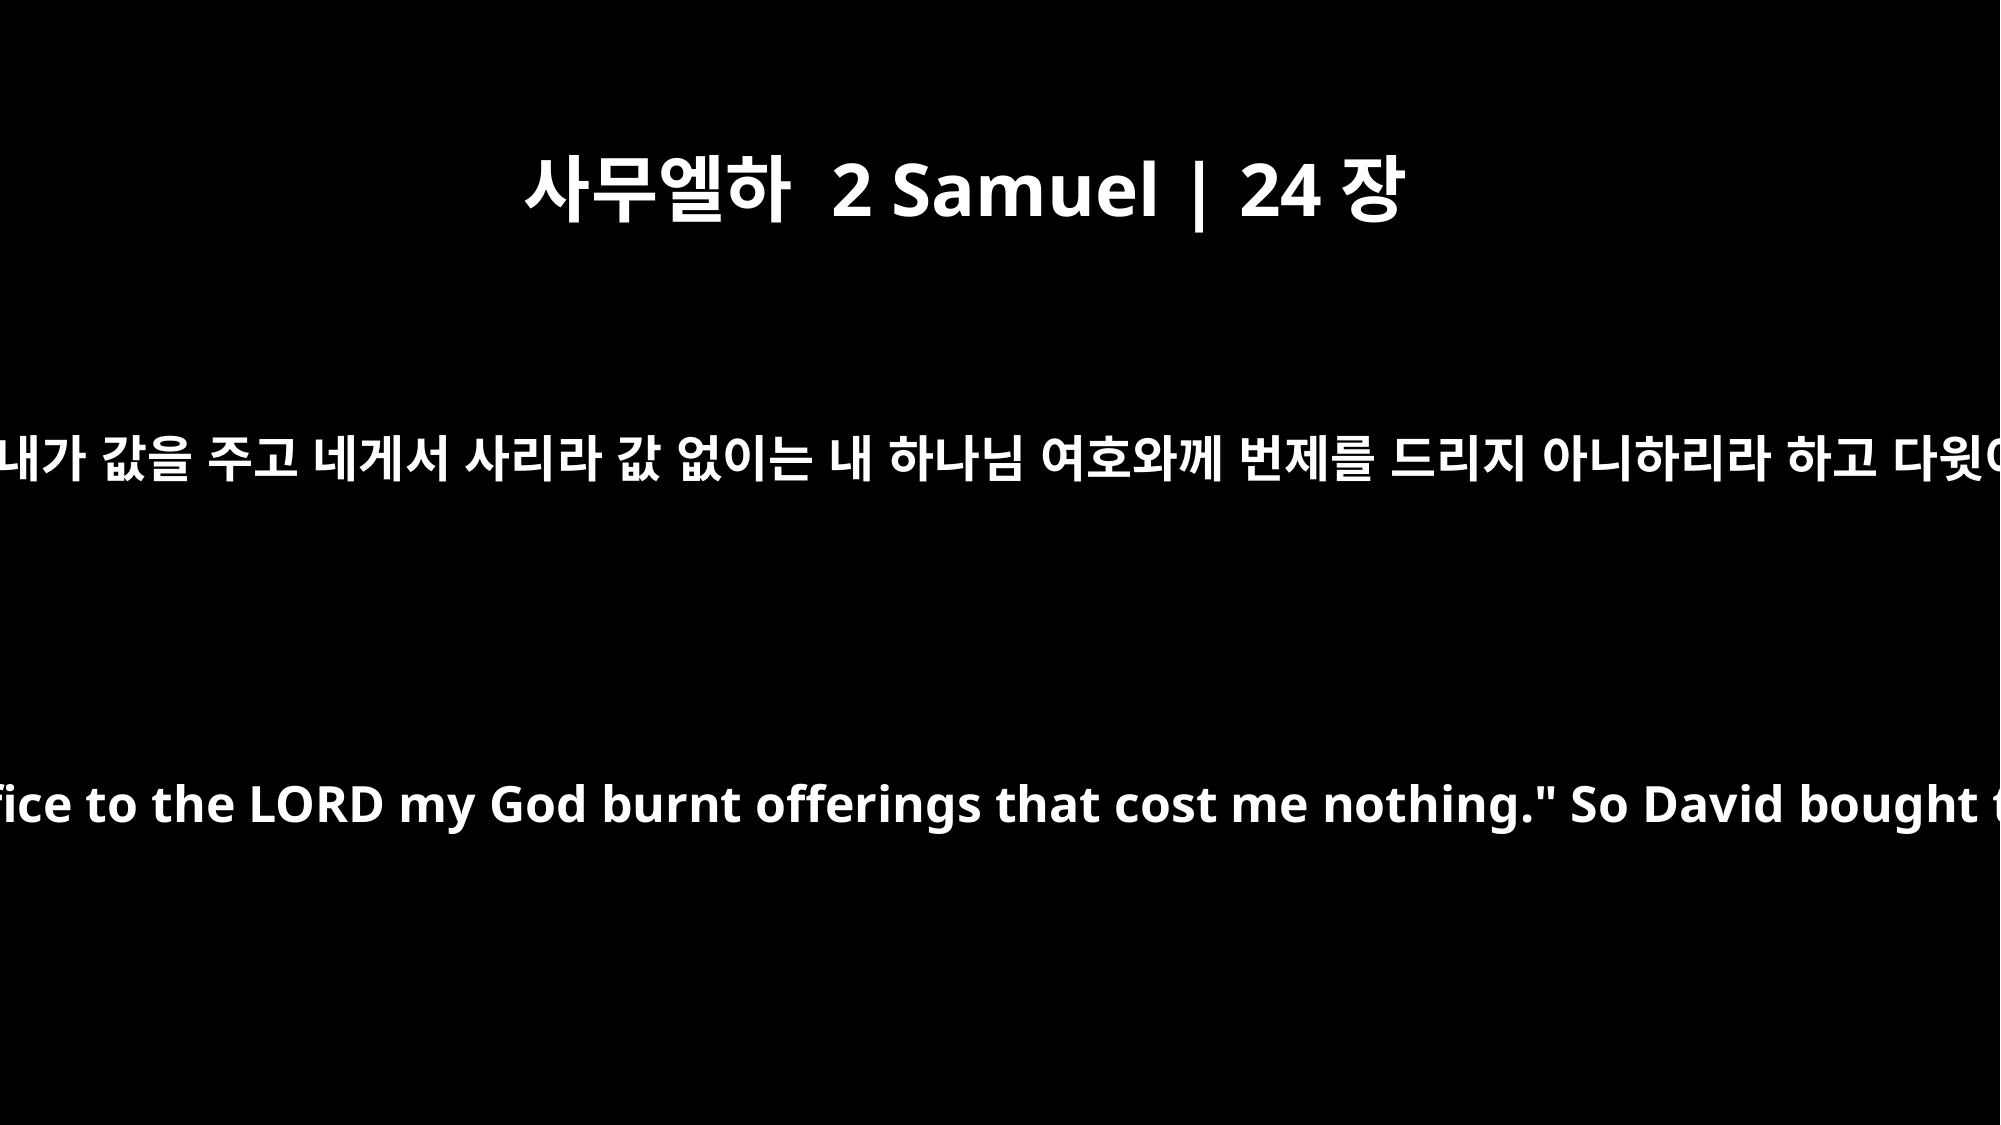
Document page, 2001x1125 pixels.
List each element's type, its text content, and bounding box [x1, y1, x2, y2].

text_box 24 왕이 아라우나에게 이르되 그렇지 아니하다 내가 값을 주고 네게서 사리라 값 없이는 내 하나님 여호와께 번제를 드리지 아니하리라 하고 다윗이 은 오십 세겔로 타작 마당과 소를 사고 [0, 359, 2000, 495]
text_box 사무엘하 2 Samuel | 24장 [509, 136, 1423, 239]
text_box But the king replied to Araunah, "No, I insist on paying you for it. I will not sacrifice to the LORD my God burnt offerings that cost me nothing." So David bought the threshing floor and the oxen and paid fifty shekels of silver for them. [0, 764, 2000, 840]
